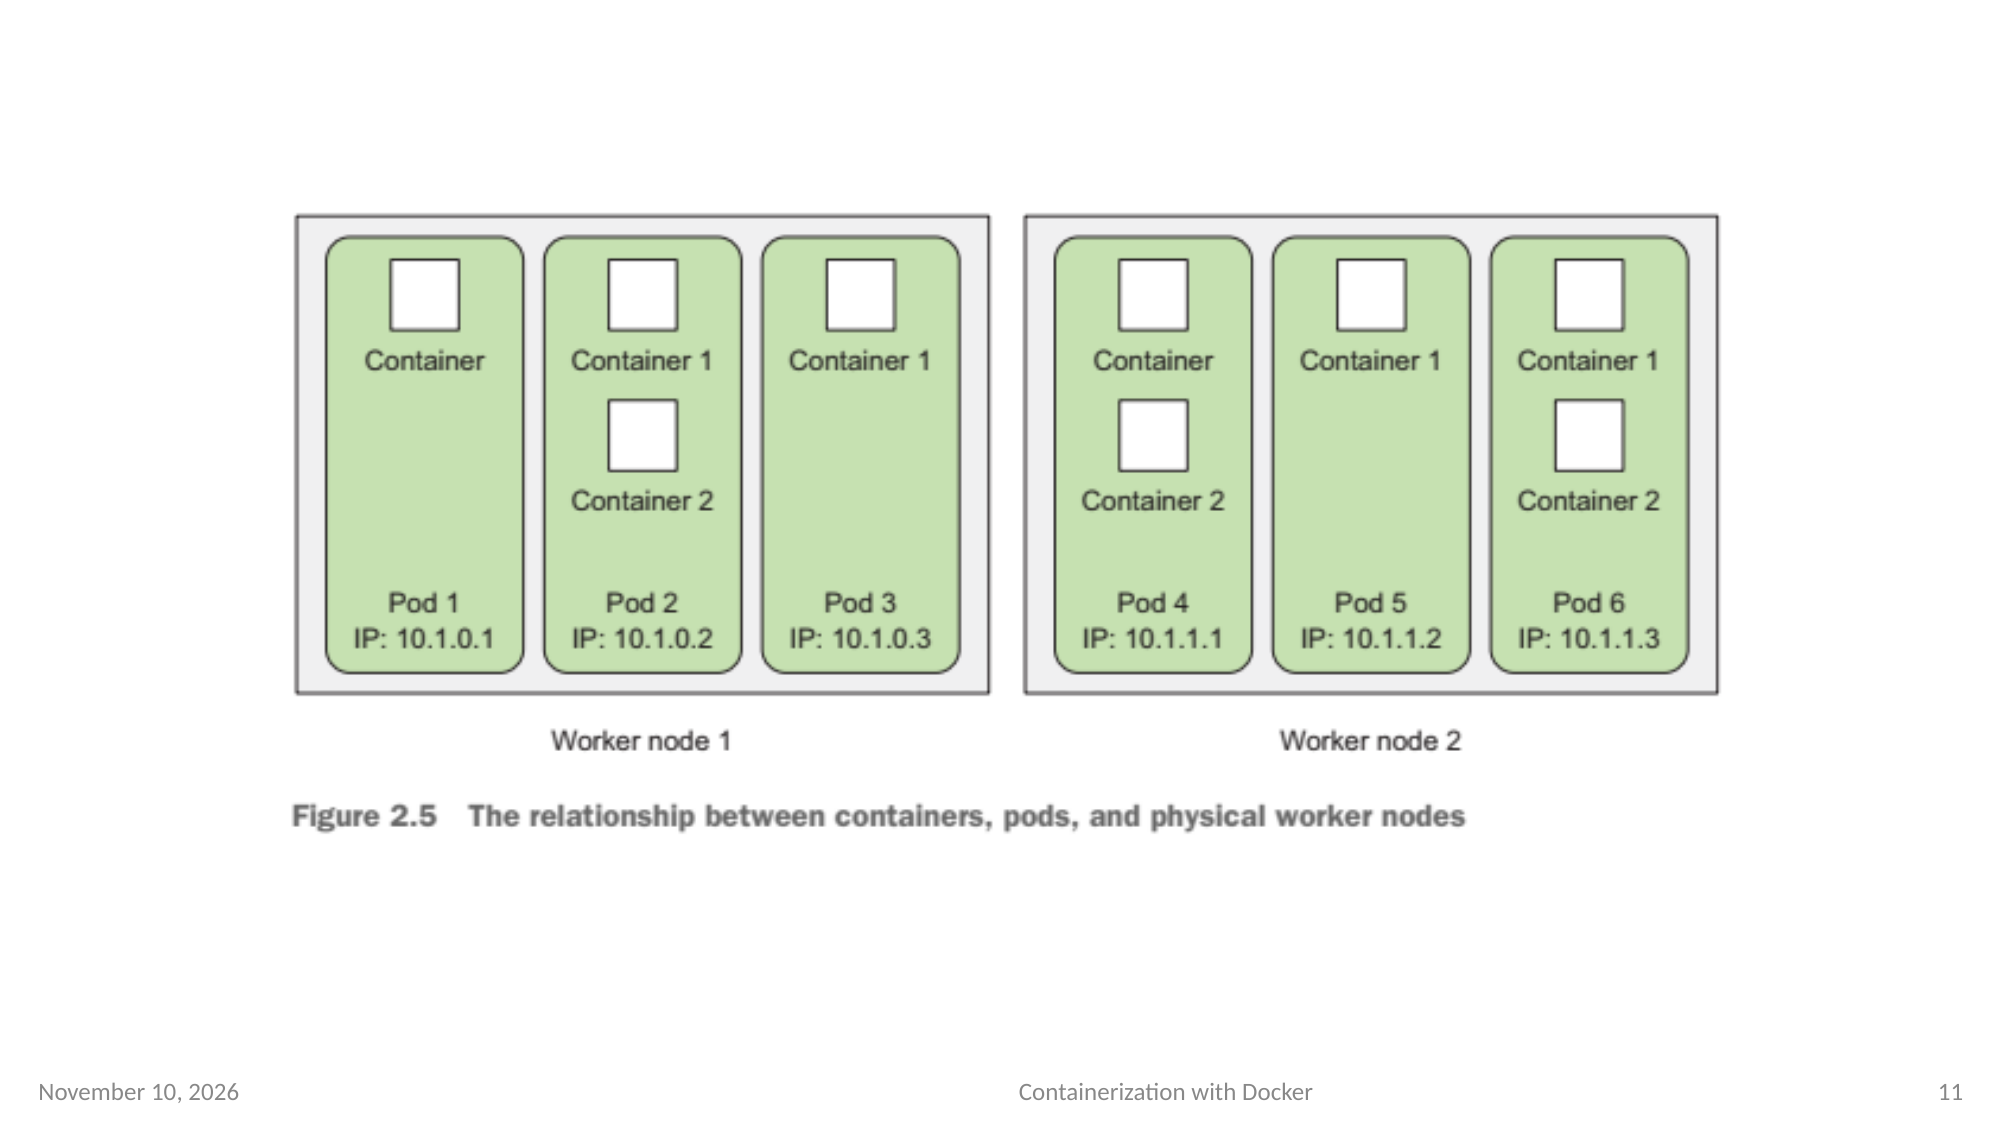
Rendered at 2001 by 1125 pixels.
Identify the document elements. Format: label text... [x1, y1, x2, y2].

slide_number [23, 1060, 474, 1121]
slide_number 11 [1859, 1060, 1979, 1121]
footer Containerization with Docker [483, 1060, 1850, 1121]
picture [263, 195, 1738, 846]
